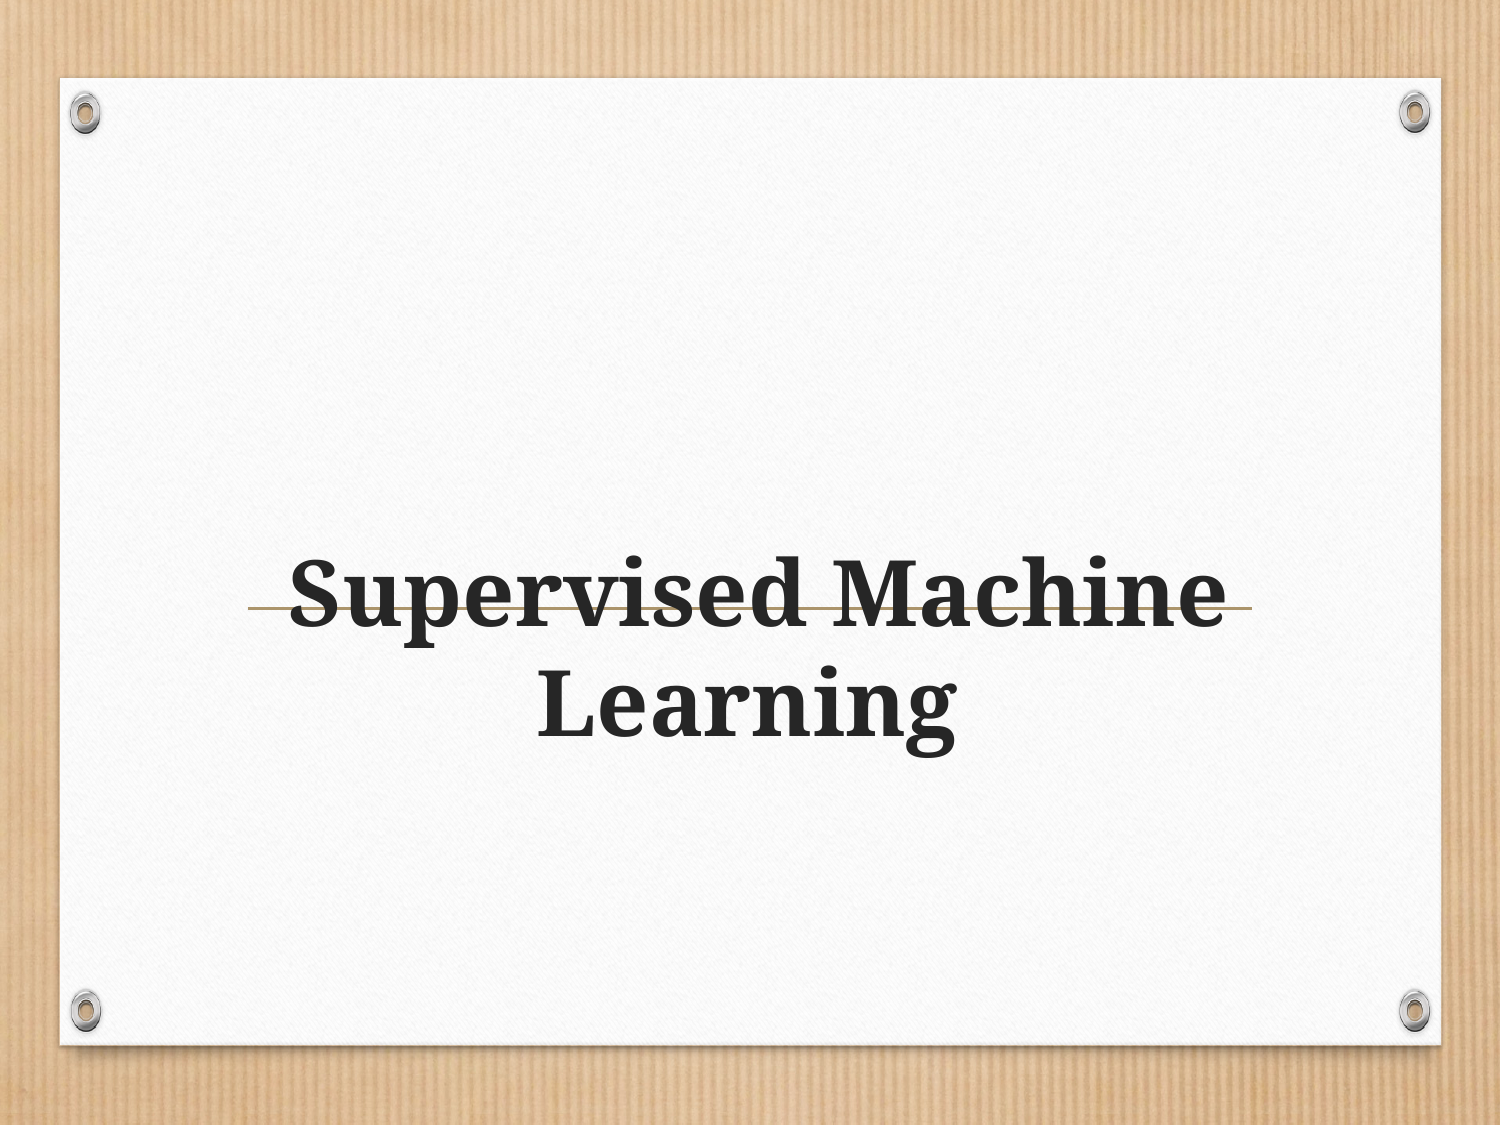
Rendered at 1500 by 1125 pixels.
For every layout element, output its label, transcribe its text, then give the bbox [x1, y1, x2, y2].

title Supervised Machine Learning [103, 387, 1416, 763]
picture [0, 0, 1500, 1125]
